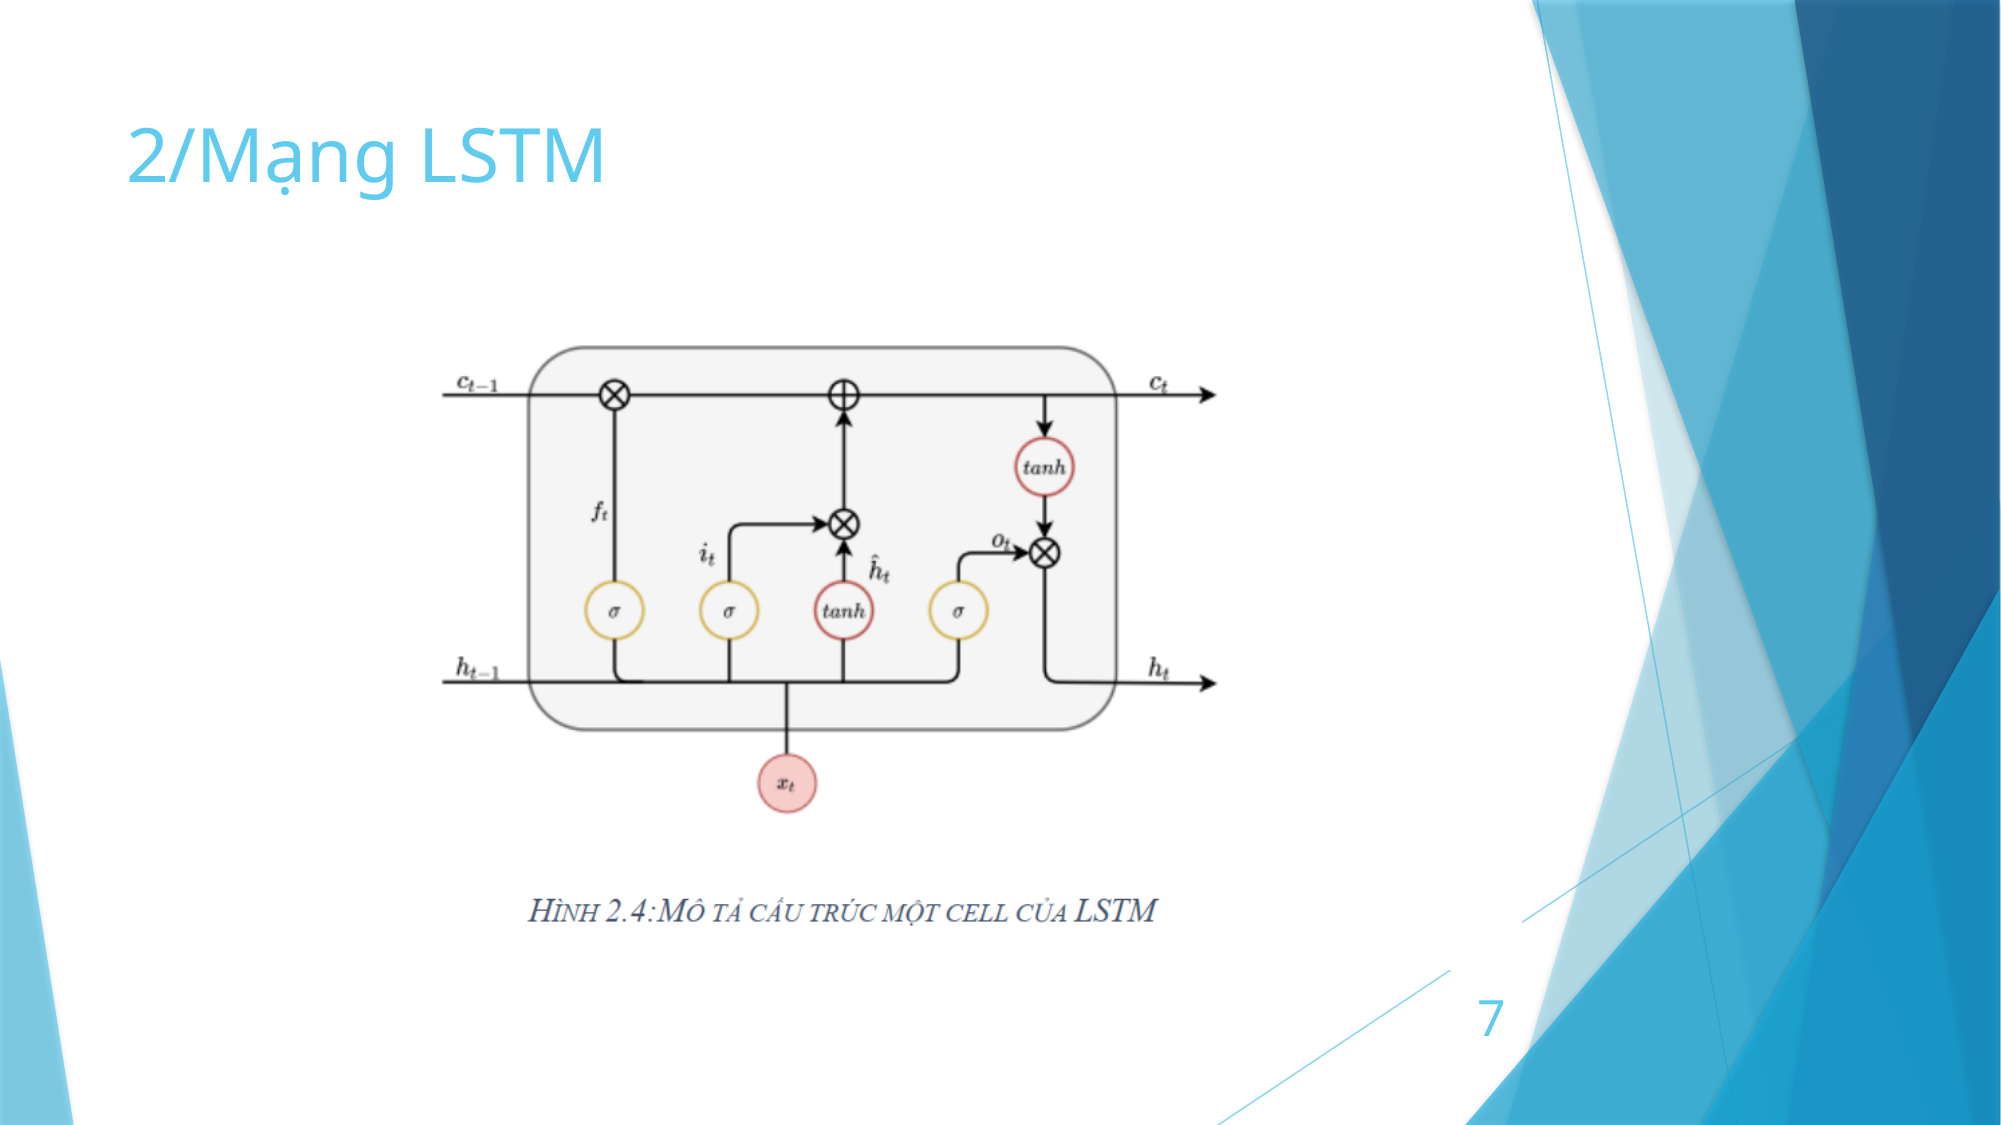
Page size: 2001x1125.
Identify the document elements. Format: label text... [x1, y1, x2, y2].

title 2/Mạng LSTM [111, 99, 1522, 244]
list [110, 244, 1522, 971]
slide_number 7 [1409, 991, 1522, 1051]
